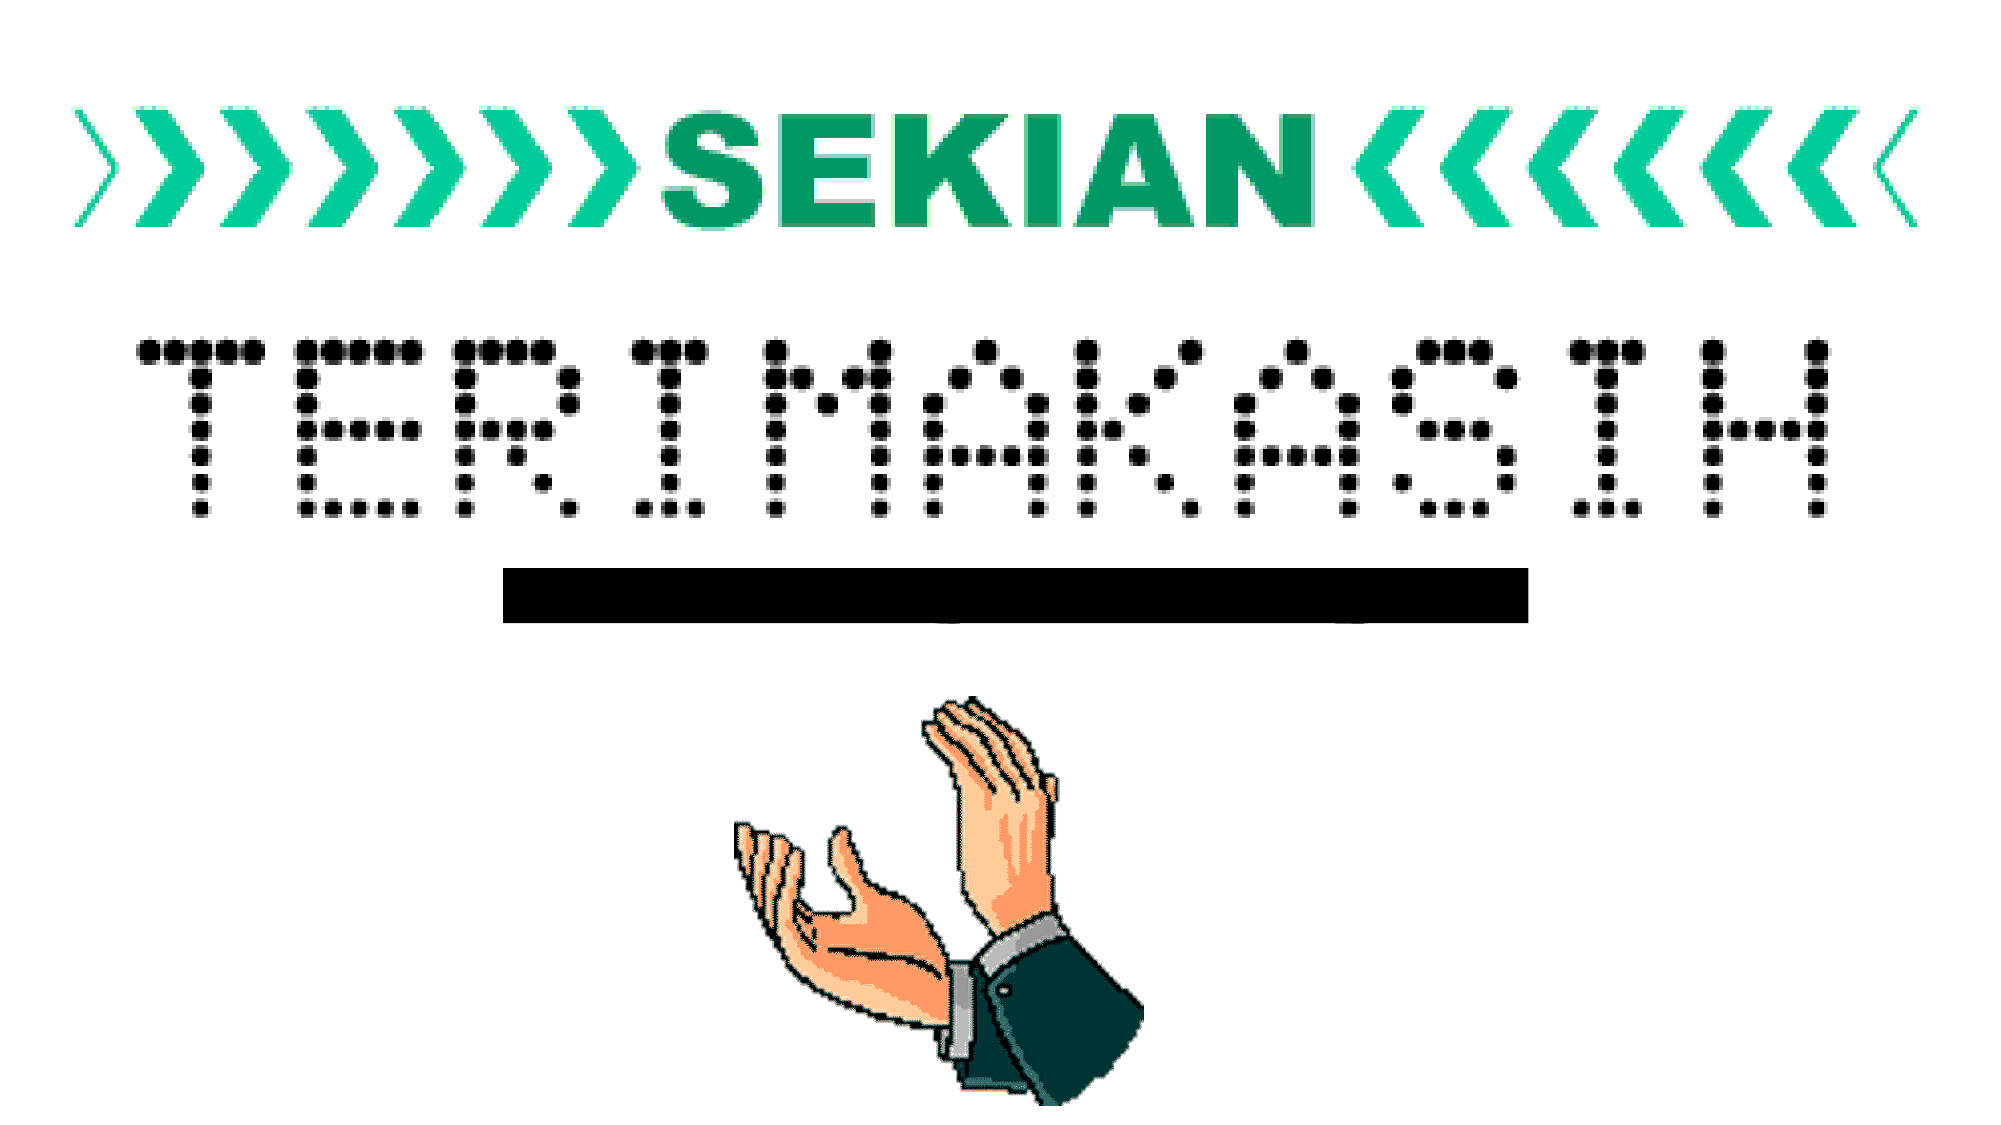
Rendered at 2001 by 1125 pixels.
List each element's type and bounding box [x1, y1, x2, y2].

picture [27, 17, 1966, 624]
picture [734, 696, 1144, 1106]
